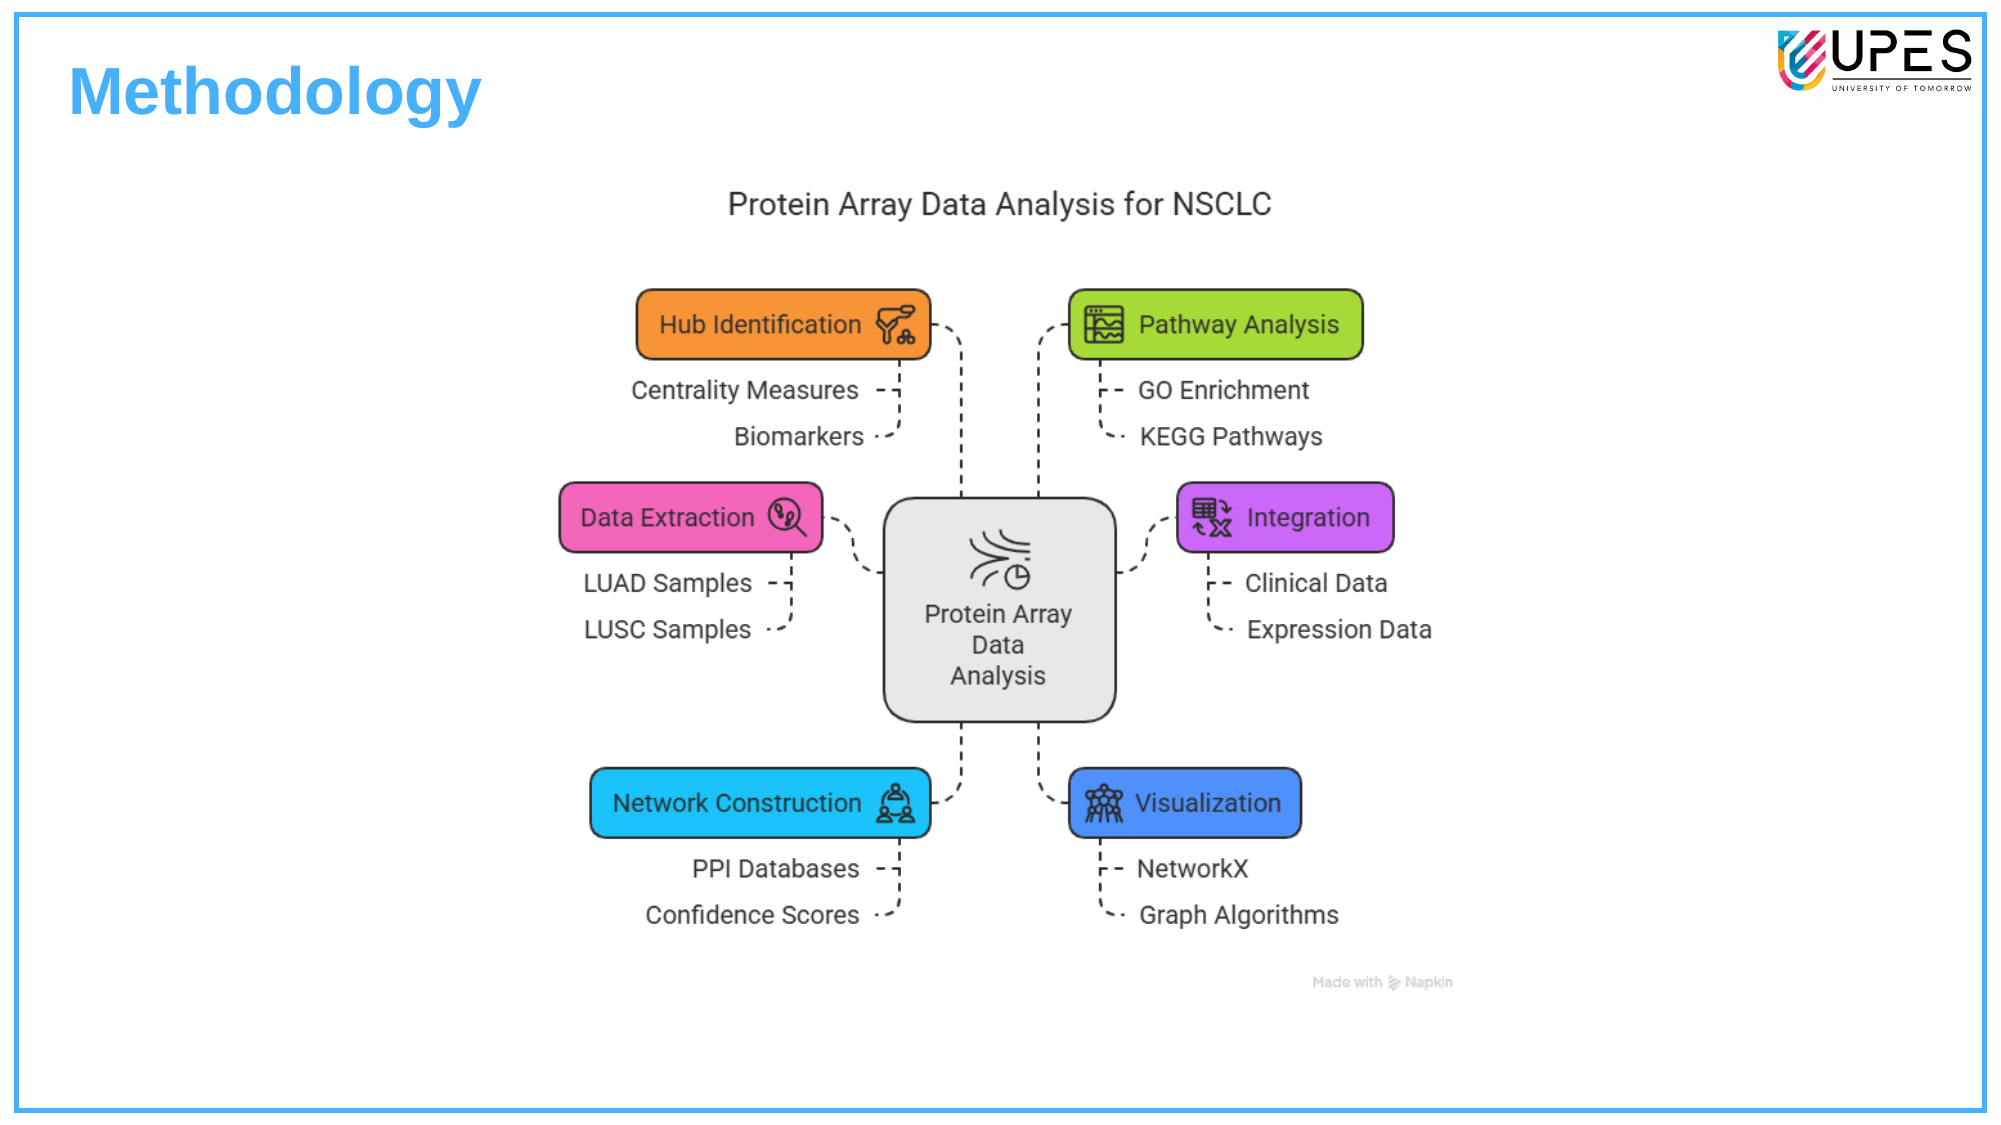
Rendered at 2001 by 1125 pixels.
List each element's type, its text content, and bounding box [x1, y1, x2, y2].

picture [529, 120, 1471, 1005]
text_box Methodology [53, 40, 1289, 136]
picture [1758, 20, 1978, 110]
text_box Acquired Copy Number Alteration (CNA) and DNA methylation profiles from TCGA datasets. [188, 0, 1812, 53]
